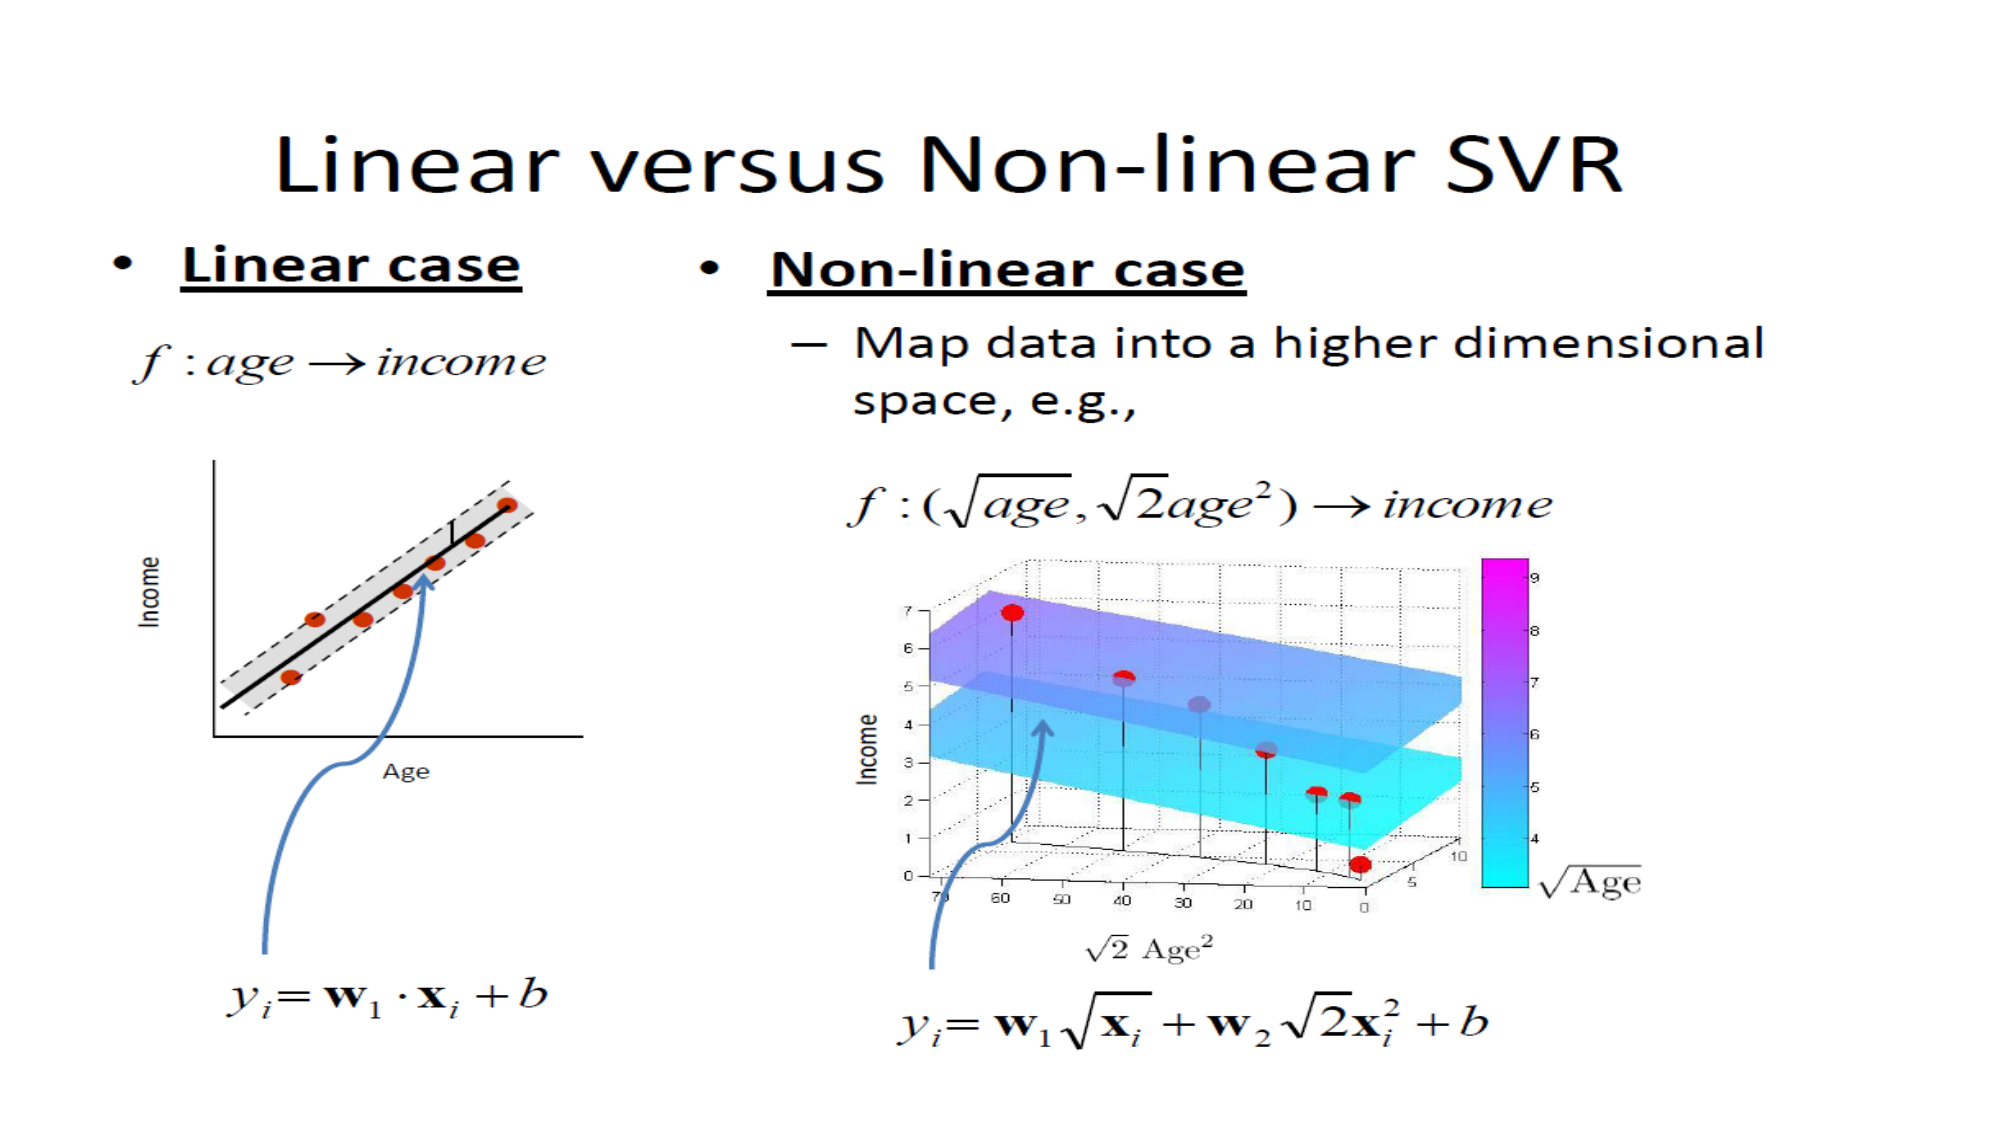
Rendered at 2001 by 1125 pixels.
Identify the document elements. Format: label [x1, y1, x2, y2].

list [82, 102, 1808, 1090]
